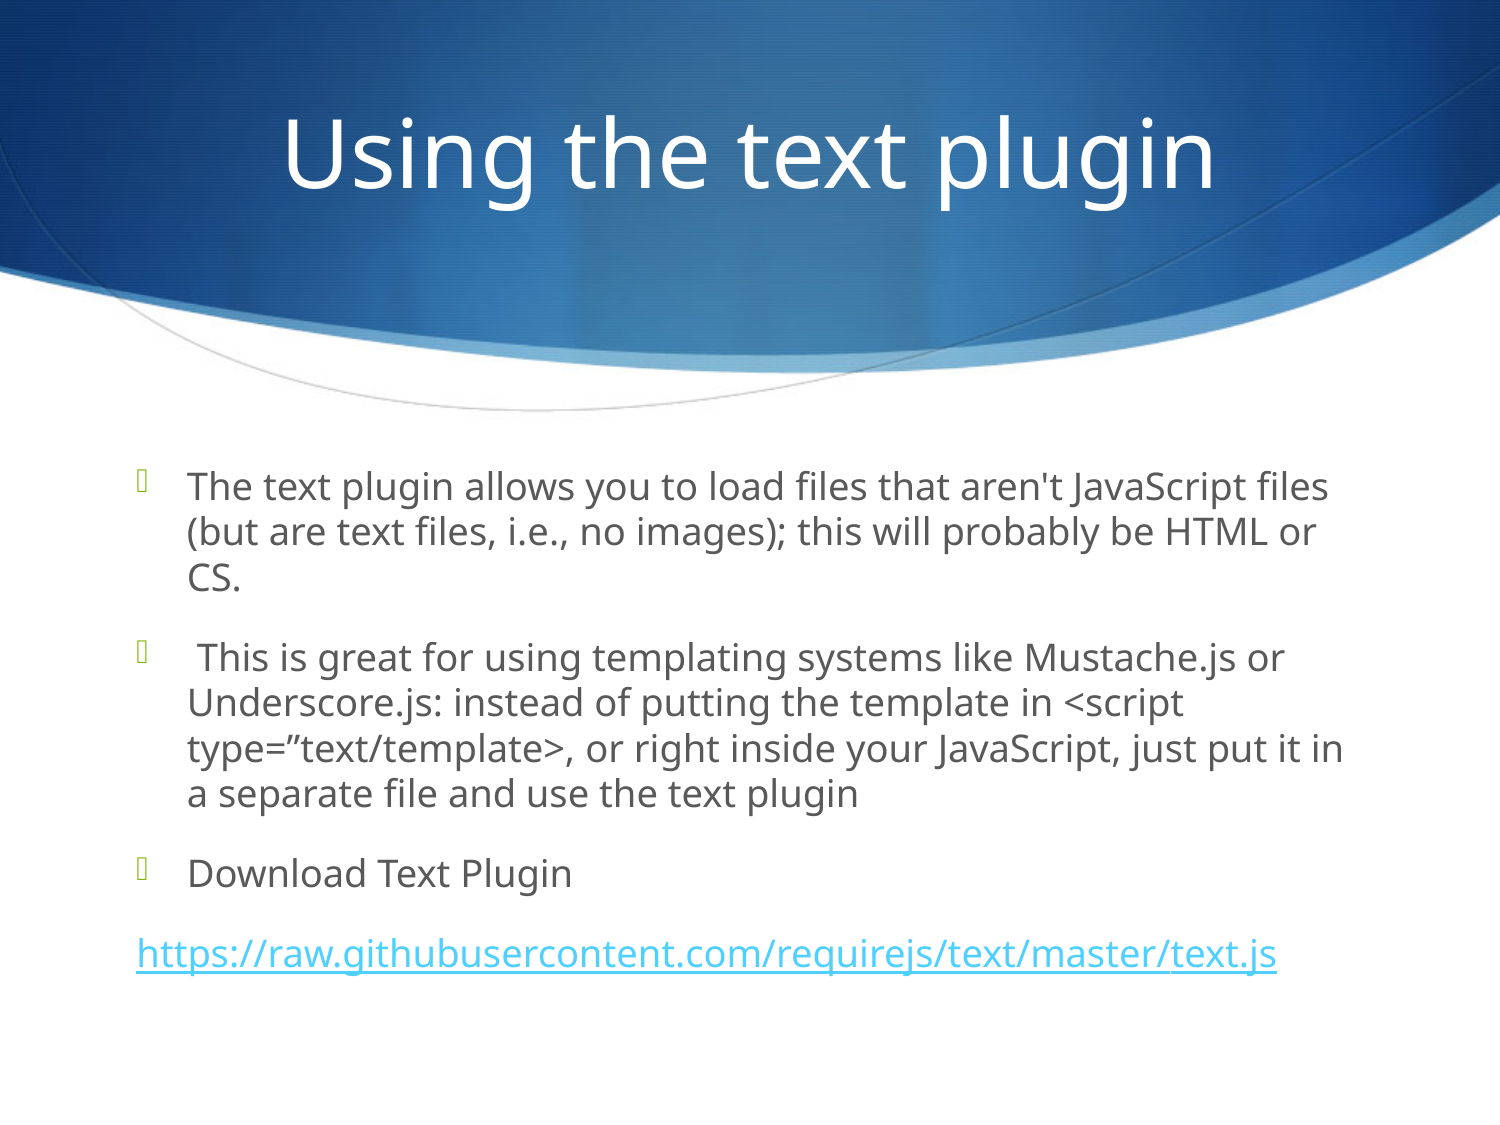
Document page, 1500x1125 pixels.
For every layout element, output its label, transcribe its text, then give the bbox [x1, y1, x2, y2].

list The text plugin allows you to load files that aren't JavaScript files (but are text files, i.e., no images); this will probably be HTML or CS. This is great for using templating systems like Mustache.js or Underscore.js: instead of putting the template in <script type=”text/template>, or right inside your JavaScript, just put it in a separate file and use the text plugin Download Text Plugin https://raw.githubusercontent.com/requirejs/text/master/text.js [121, 454, 1379, 991]
picture [0, 0, 1500, 1125]
title Using the text plugin [75, 56, 1425, 245]
